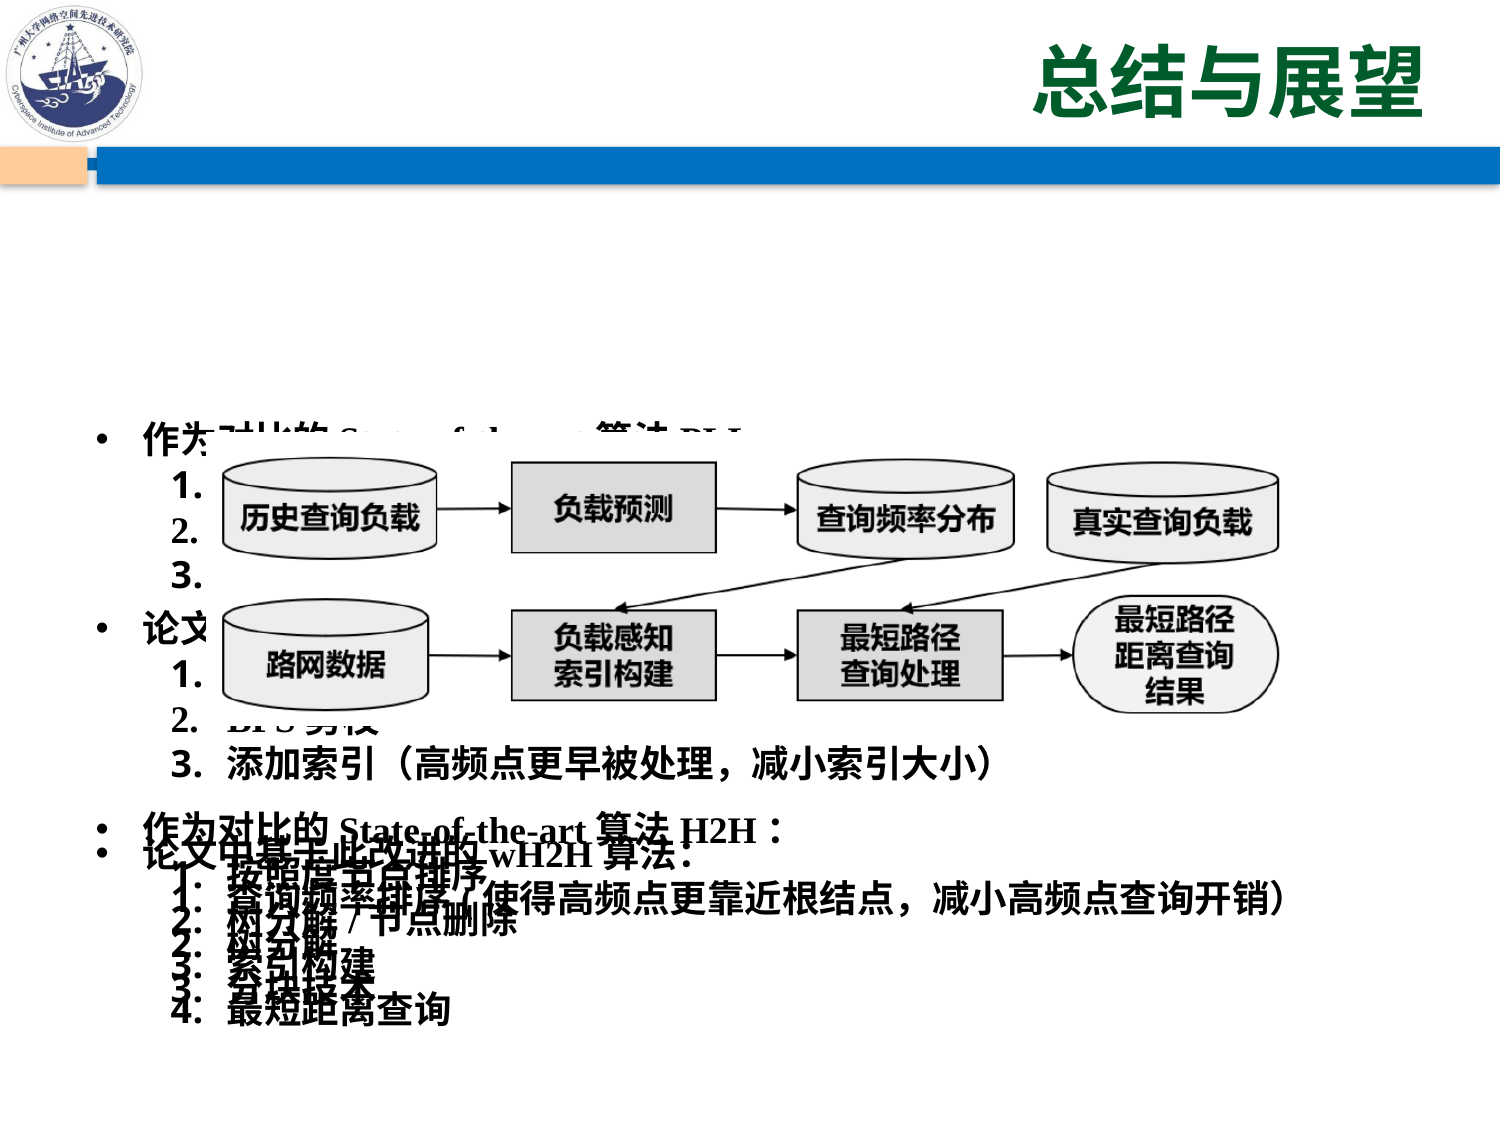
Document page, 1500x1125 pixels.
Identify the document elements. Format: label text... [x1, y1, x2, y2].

text_box 作为对比的State-of-the-art算法H2H： 按照度节点排序 树分解/节点删除 索引构建 最短距离查询 [5, 1018, 1470, 1039]
text_box 作为对比的State-of-the-art算法PLL 节点排序(度大小、路径重要性等) BFS剪枝 添加索引 [5, 408, 1470, 604]
title 总结与展望 [206, 46, 1442, 135]
text_box 作为对比的State-of-the-art算法H2H： 按照度节点排序 树分解/节点删除 索引构建 最短距离查询 [5, 798, 1470, 822]
picture [0, 0, 148, 148]
text_box 论文中基于此改进的wPLL算法： 节点排序（路网结构特征和查询负载特征） BFS剪枝 添加索引（高频点更早被处理，减小索引大小） [5, 604, 1470, 793]
text_box 论文中基于此改进的wH2H算法： 查询频率排序(使得高频点更靠近根结点，减小高频点查询开销） 树分解 分块技术 [5, 822, 1500, 1018]
picture [206, 432, 1306, 726]
